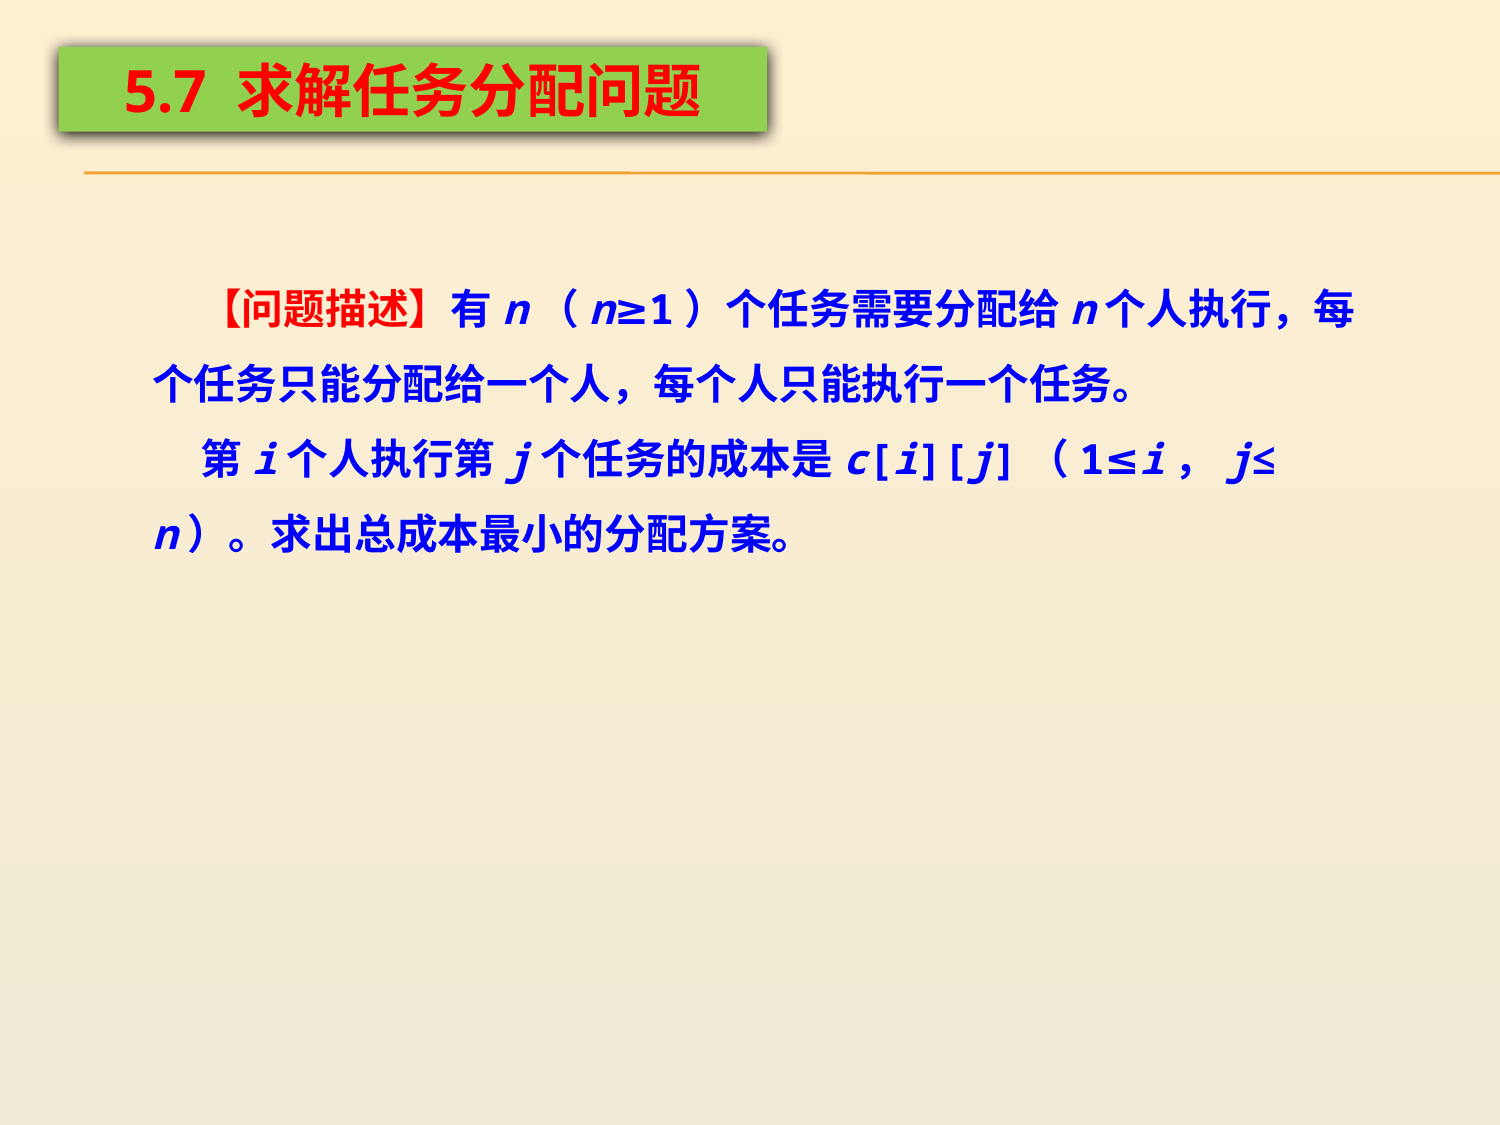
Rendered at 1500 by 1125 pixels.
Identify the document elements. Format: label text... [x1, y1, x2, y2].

text_box 5.7 求解任务分配问题 [58, 46, 768, 132]
text_box 【问题描述】有n（n≥1）个任务需要分配给n个人执行，每个任务只能分配给一个人，每个人只能执行一个任务。 第i个人执行第j个任务的成本是c[i][j]（1≤i，j≤n）。求出总成本最小的分配方案。 [152, 257, 1383, 558]
